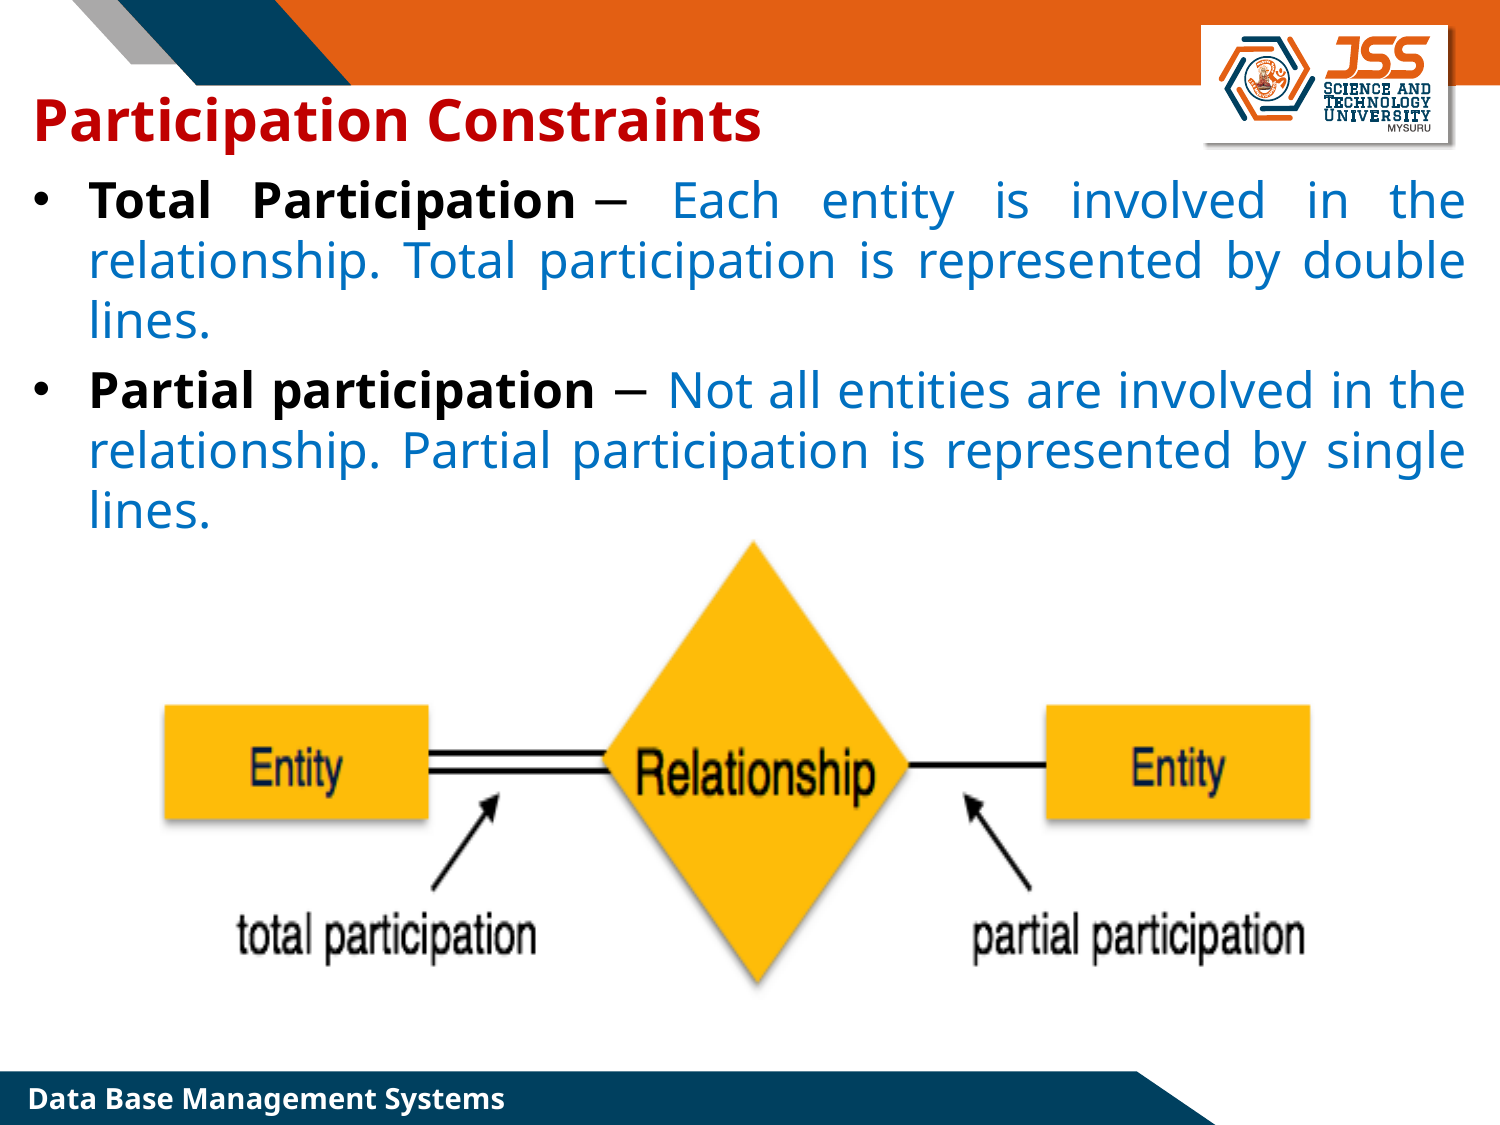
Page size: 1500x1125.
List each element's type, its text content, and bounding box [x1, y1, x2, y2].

picture [159, 538, 1318, 1000]
list Total Participation − Each entity is involved in the relationship. Total participation is represented by double lines. Partial participation − Not all entities are involved in the relationship. Partial participation is represented by single lines. [17, 160, 1483, 1059]
title Participation Constraints [17, 75, 1425, 160]
footer Data Base Management Systems [0, 1042, 988, 1125]
